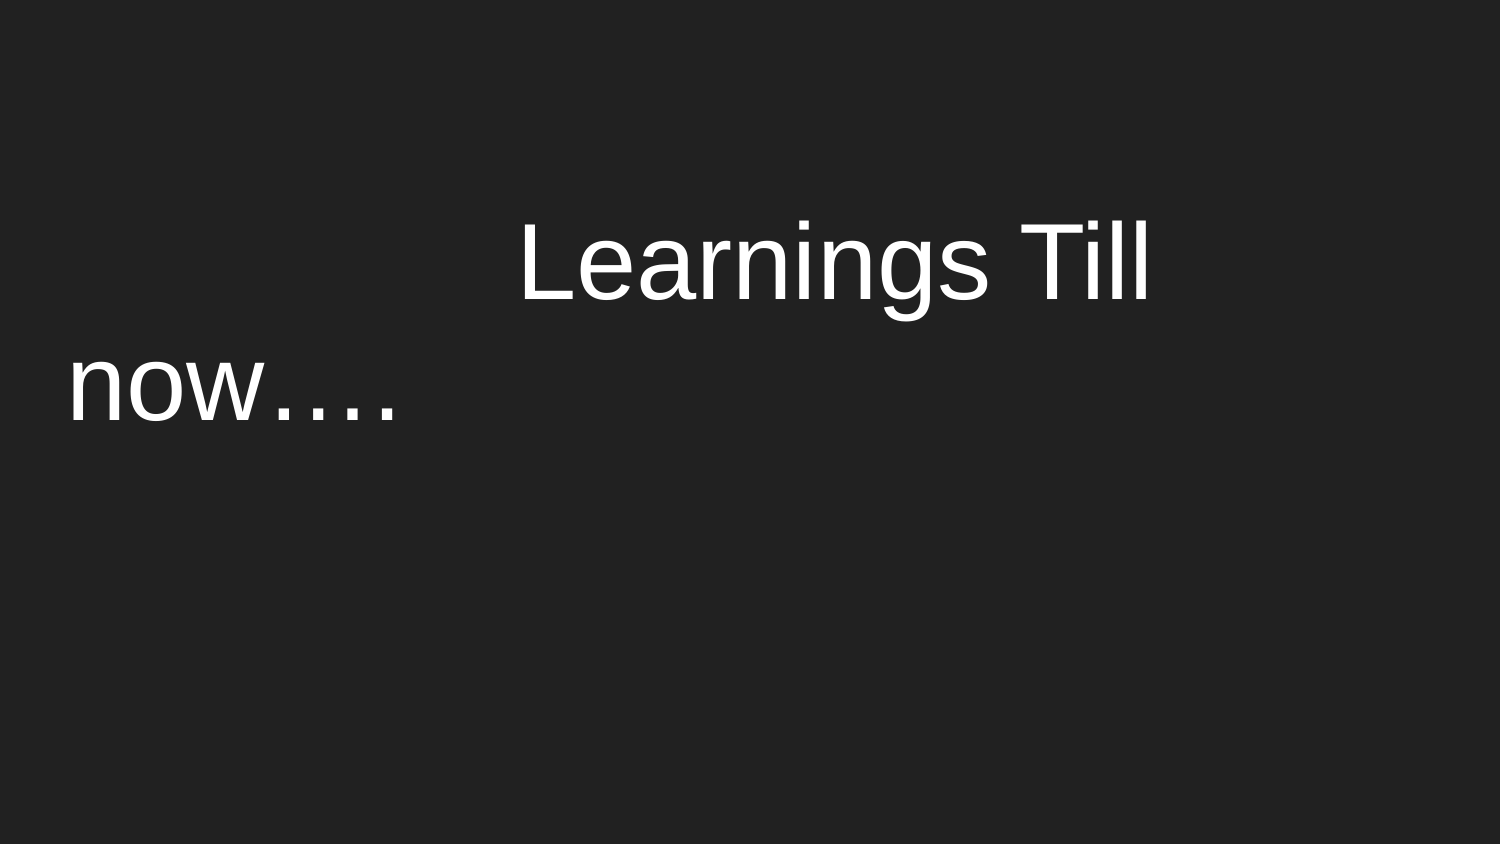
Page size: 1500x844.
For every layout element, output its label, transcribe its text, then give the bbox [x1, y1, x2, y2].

title Learnings Till now…. [51, 122, 1449, 459]
